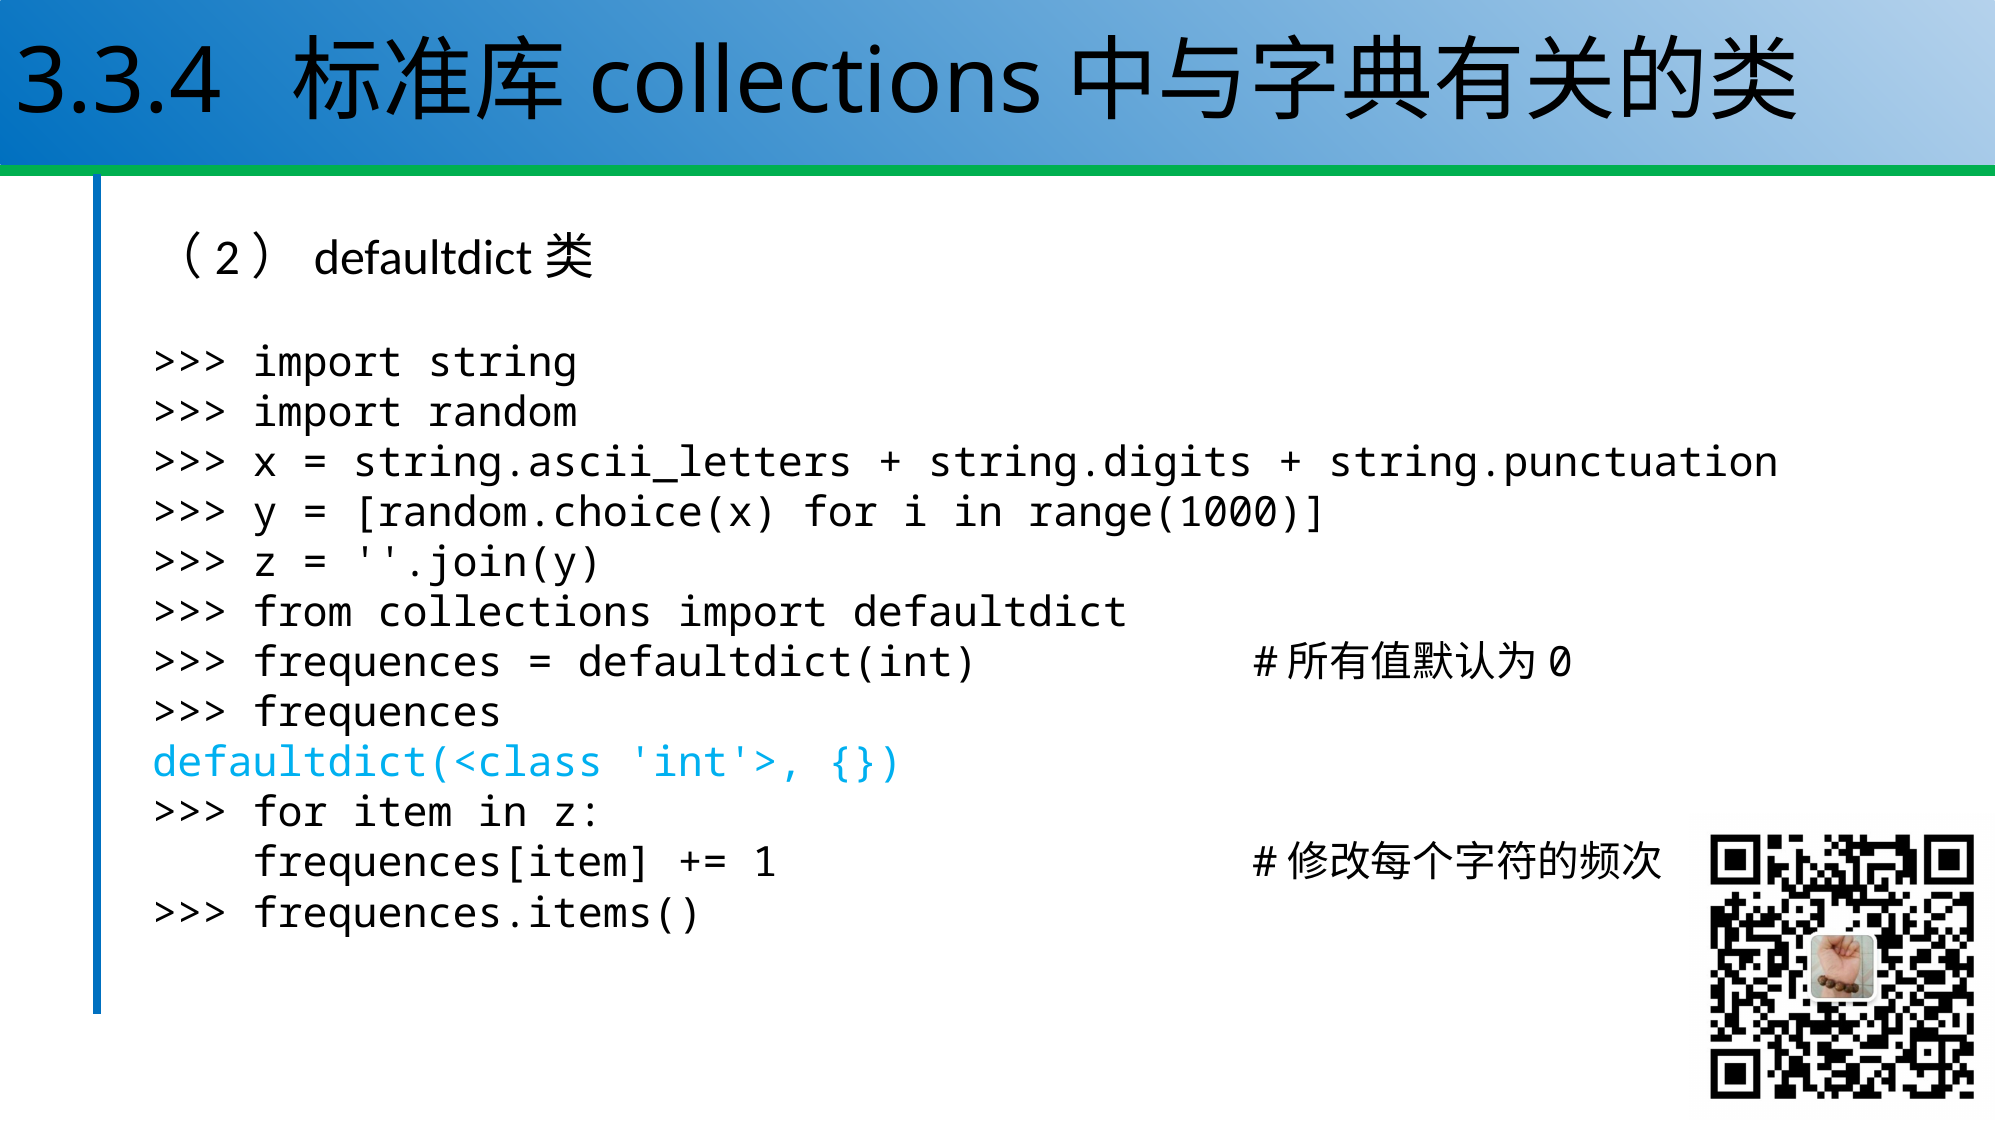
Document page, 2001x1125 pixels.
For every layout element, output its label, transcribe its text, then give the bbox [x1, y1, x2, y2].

title 3.3.4 标准库collections中与字典有关的类 [0, 0, 1995, 165]
slide_number 64 [1412, 1042, 1863, 1103]
picture [1689, 813, 1995, 1120]
list （2）defaultdict类 >>> import string >>> import random >>> x = string.ascii_letters + string.digits + string.punctuation >>> y = [random.choice(x) for i in range(1000)] >>> z = ''.join(y) >>> from collections import defaultdict >>> frequences = defaultdict(int) #所有值默认为0 >>> frequences defaultdict(<class 'int'>, {}) >>> for item in z: frequences[item] += 1 #修改每个字符的频次 >>> frequences.items() [137, 216, 1863, 978]
